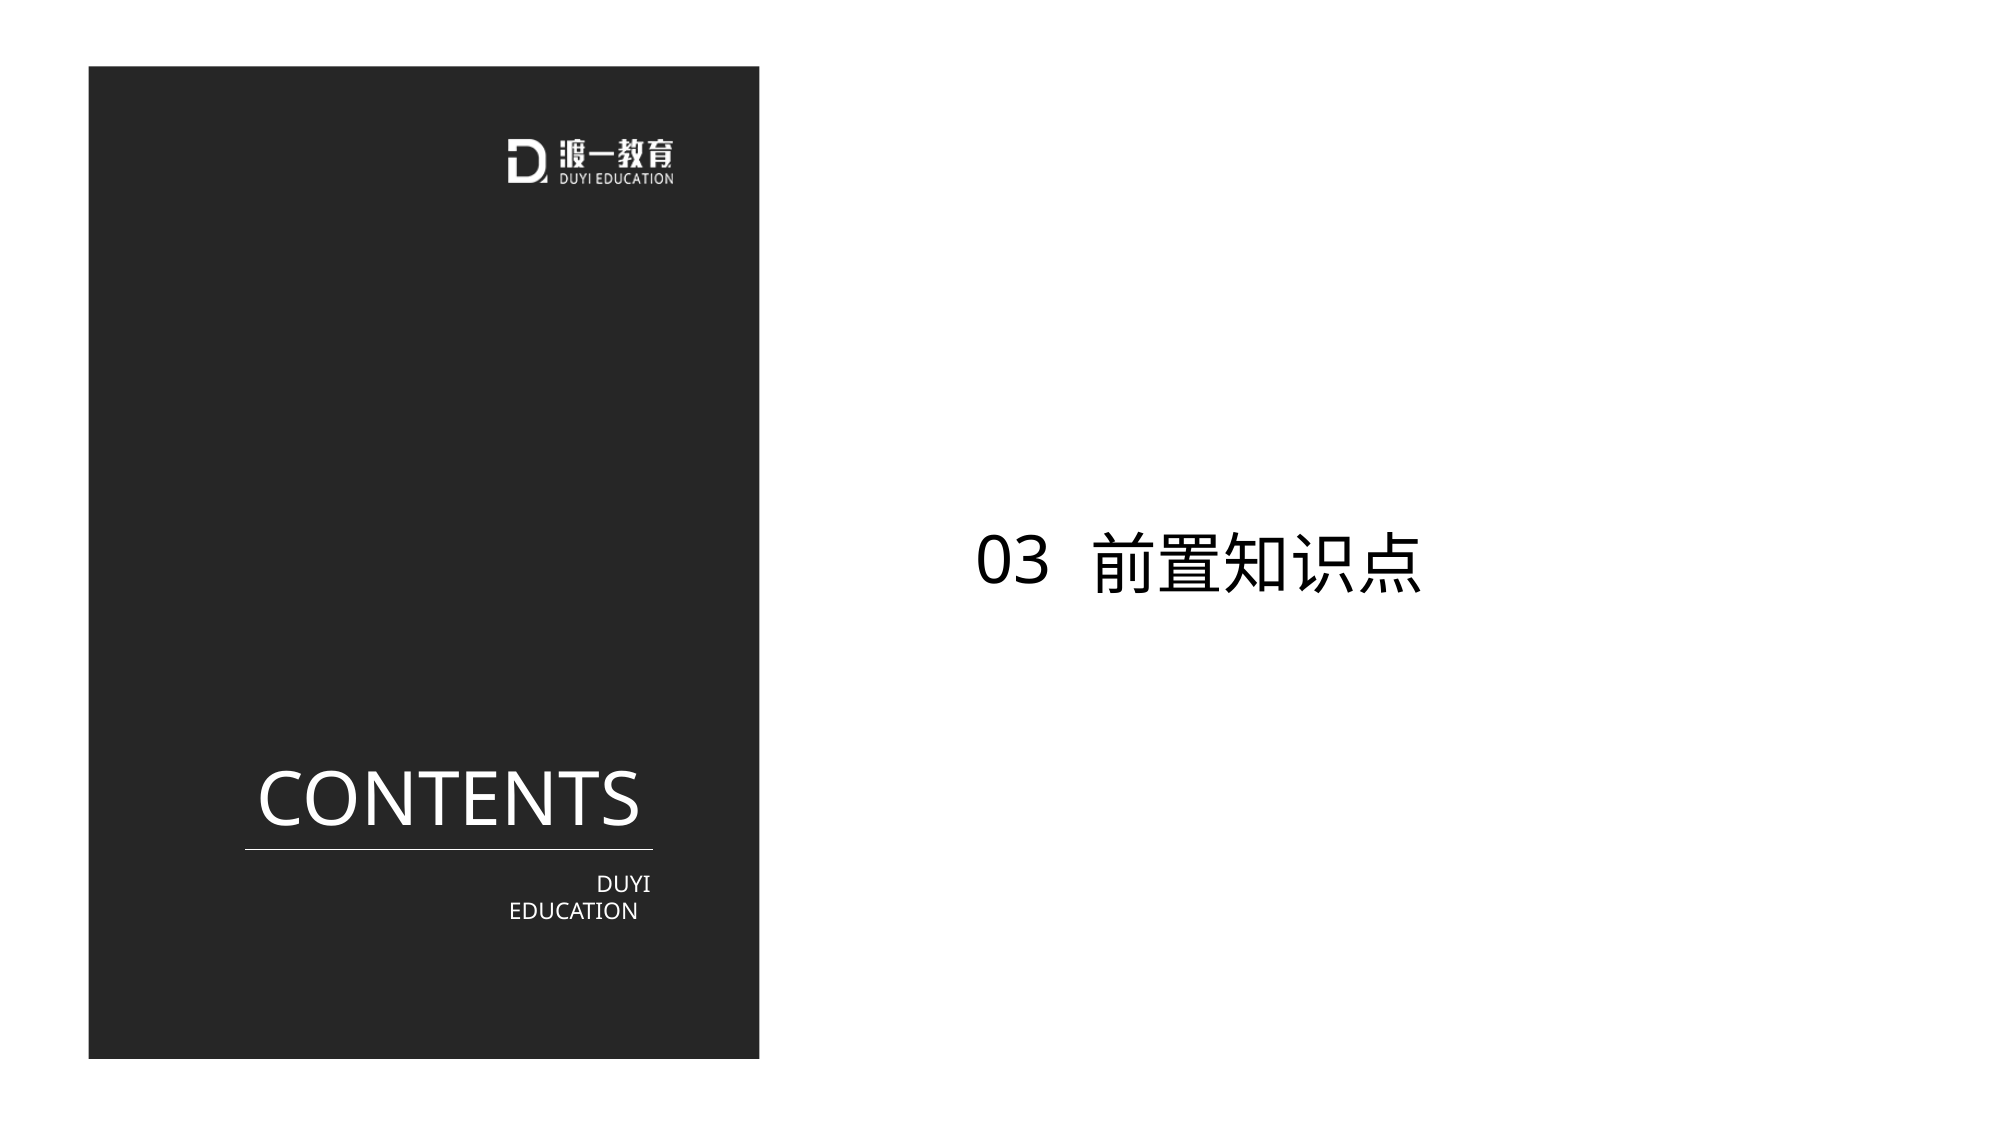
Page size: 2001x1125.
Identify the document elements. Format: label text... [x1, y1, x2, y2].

title 03 [960, 514, 1060, 610]
subtitle 前置知识点 [1060, 472, 2000, 653]
picture [481, 116, 699, 206]
